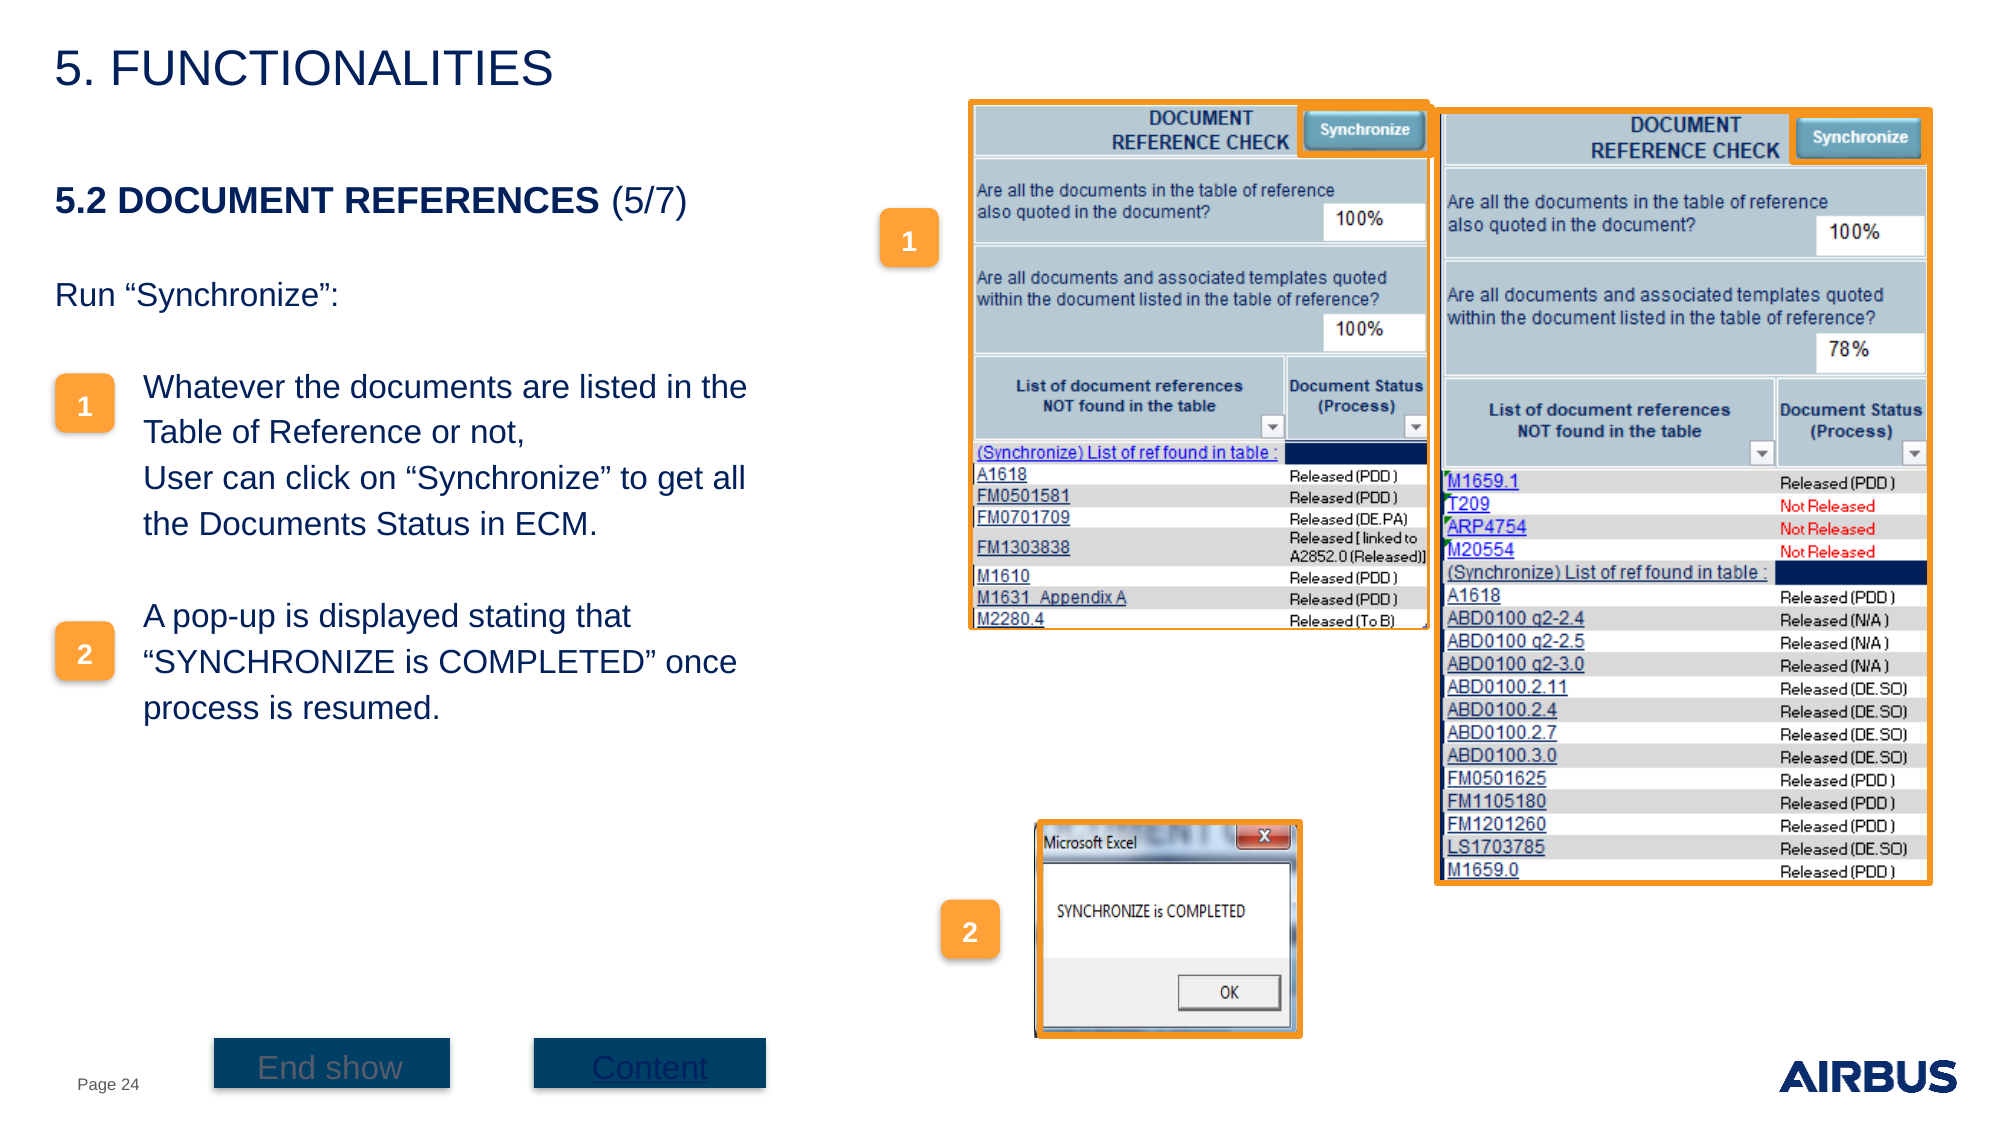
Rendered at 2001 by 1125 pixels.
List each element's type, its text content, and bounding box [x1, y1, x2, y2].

text_box 2 [940, 899, 1001, 959]
picture [1436, 107, 1931, 884]
slide_number Page ‹#› [77, 1057, 162, 1094]
text_box 1 [879, 208, 939, 268]
picture [1776, 1057, 1959, 1095]
text_box 5.2 DOCUMENT REFERENCES (5/7) Run “Synchronize”: Whatever the documents are listed in the Table of Reference or not, User can click on “Synchronize” to get all the Documents Status in ECM. A pop-up is displayed stating that “SYNCHRONIZE is COMPLETED” once process is resumed. [40, 161, 804, 780]
text_box 5. FUNCTIONALITIES [0, 11, 1995, 130]
text_box [971, 101, 1427, 105]
picture [973, 105, 1428, 628]
picture [1034, 822, 1299, 1039]
text_box 1 [55, 373, 115, 433]
text_box 2 [55, 621, 115, 681]
